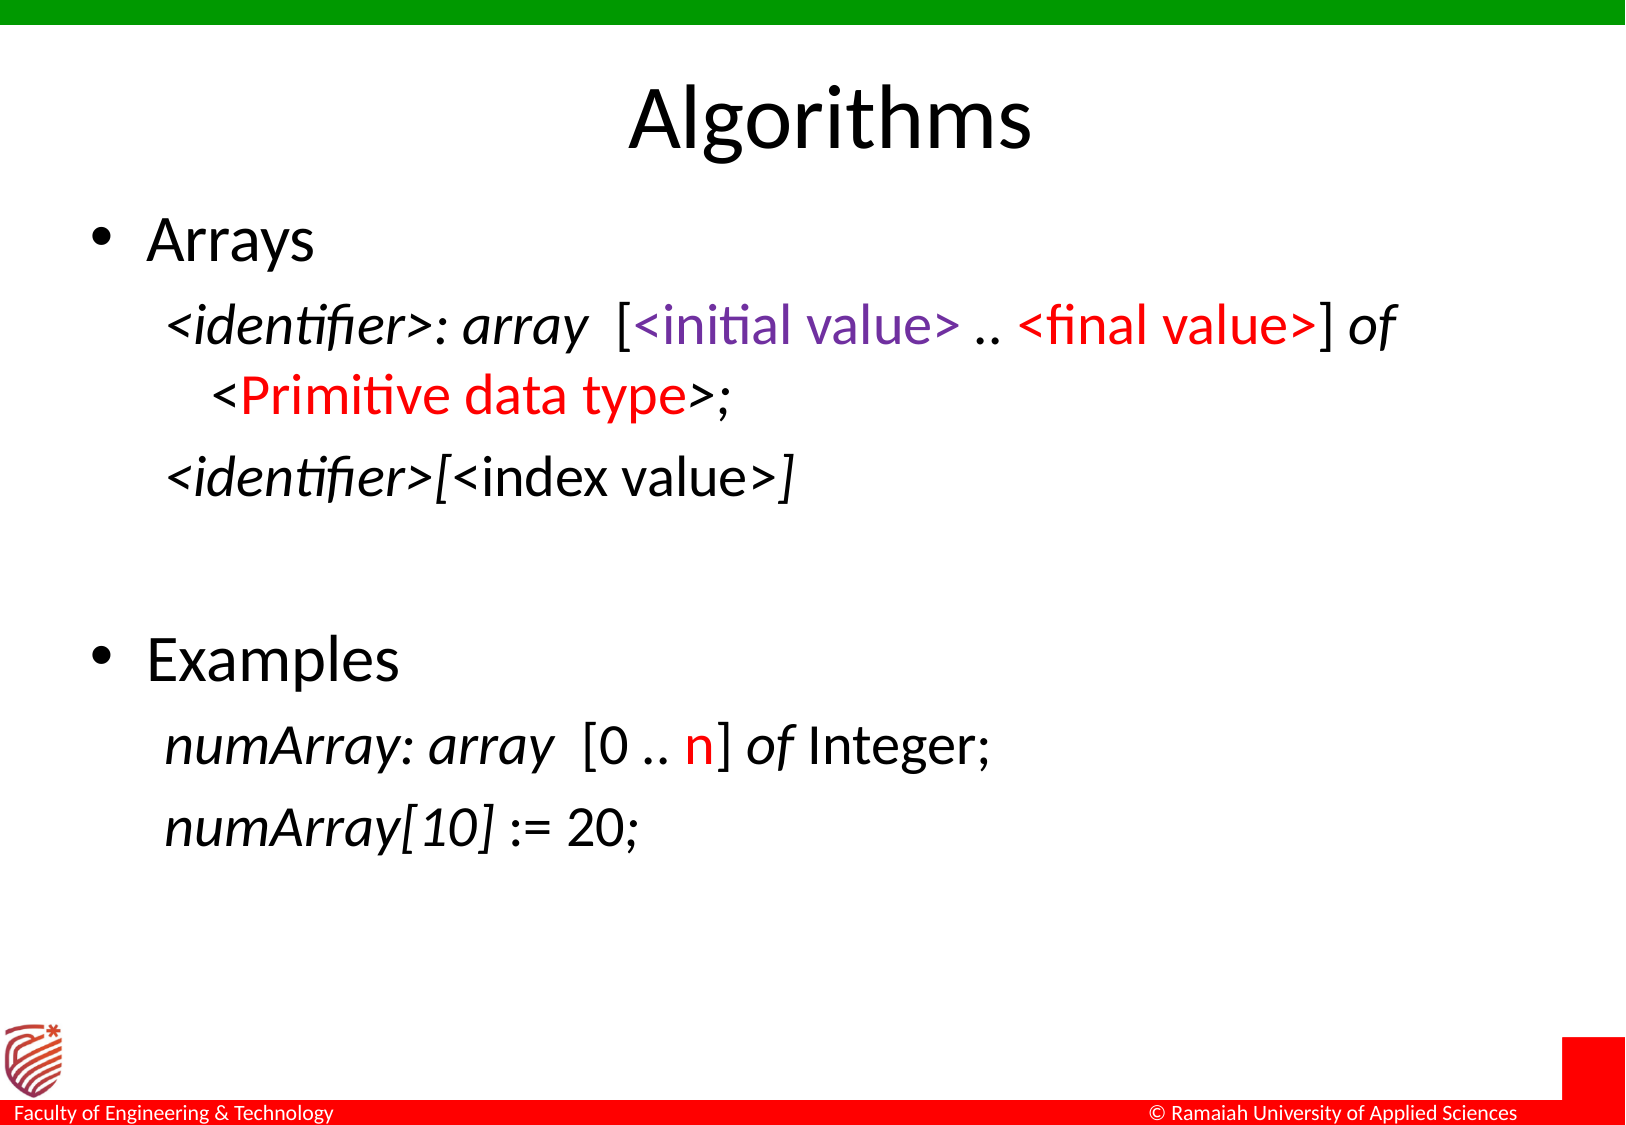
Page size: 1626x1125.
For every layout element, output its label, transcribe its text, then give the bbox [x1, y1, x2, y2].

picture [0, 1013, 69, 1100]
list Arrays <identifier>: array [<initial value> .. <final value>] of <Primitive data type>; <identifier>[<index value>] Examples numArray: array [0 .. n] of Integer; numArray[10] := 20; [75, 187, 1538, 1088]
title Algorithms [99, 50, 1563, 233]
